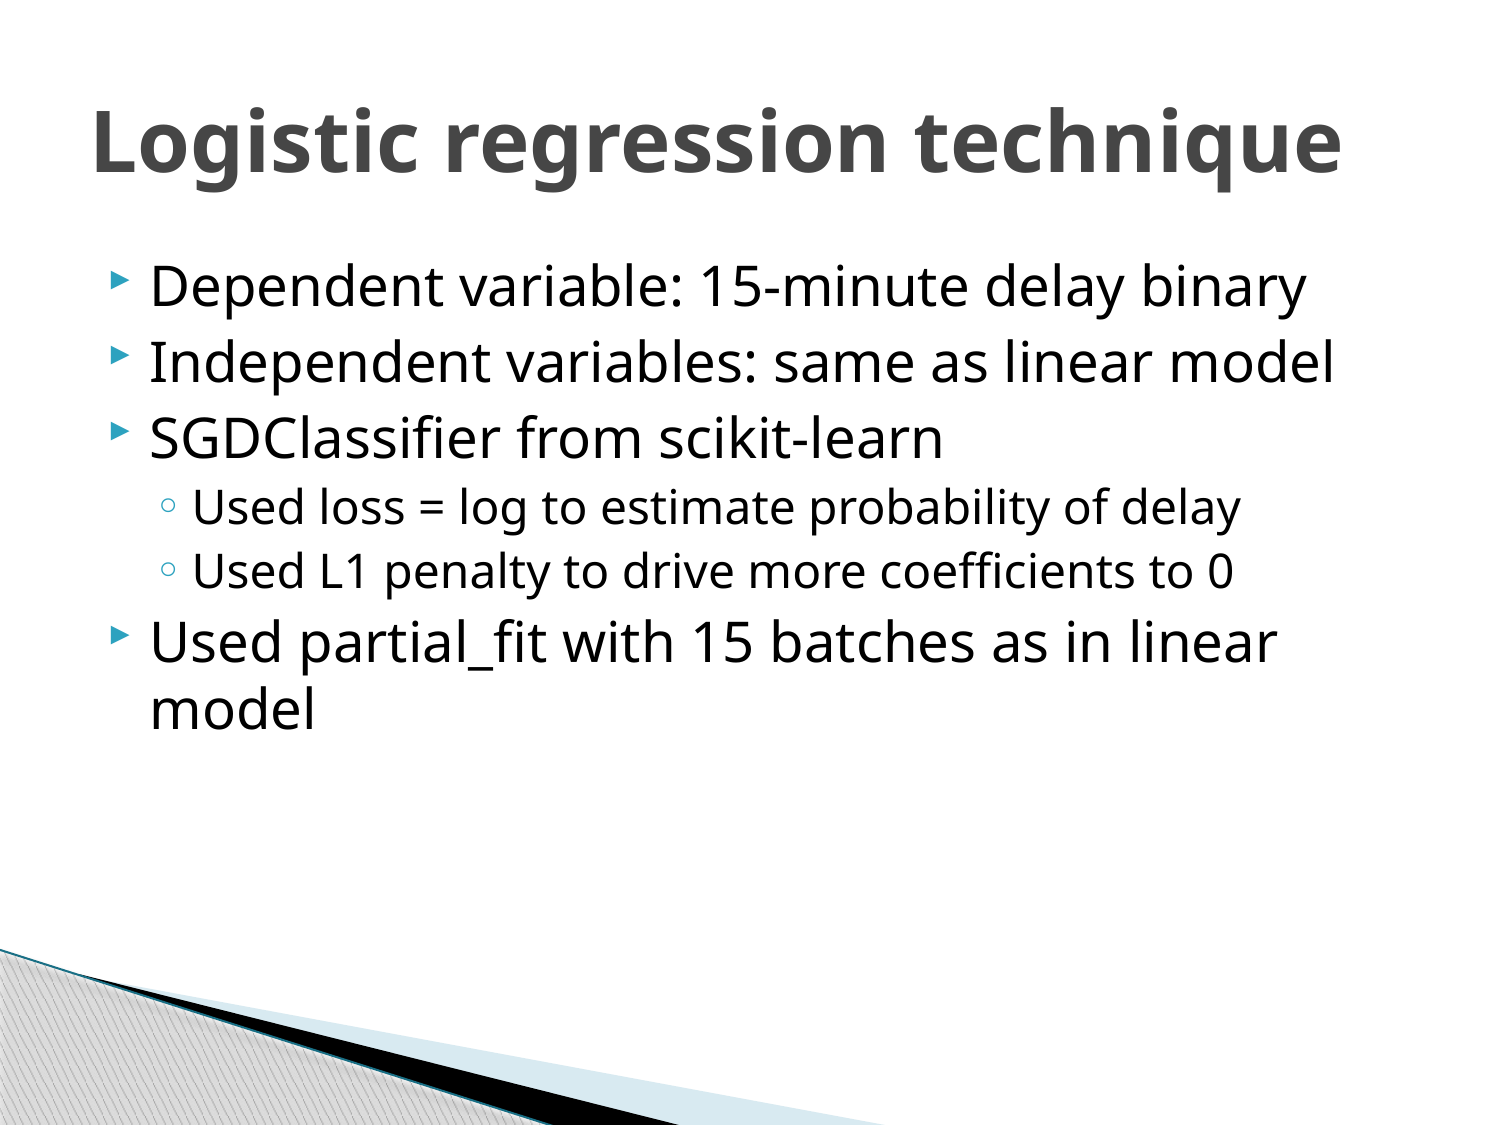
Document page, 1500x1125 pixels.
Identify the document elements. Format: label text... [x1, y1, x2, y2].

list Dependent variable: 15-minute delay binary Independent variables: same as linear model SGDClassifier from scikit-learn Used loss = log to estimate probability of delay Used L1 penalty to drive more coefficients to 0 Used partial_fit with 15 batches as in linear model [75, 243, 1425, 986]
title Logistic regression technique [75, 45, 1425, 233]
